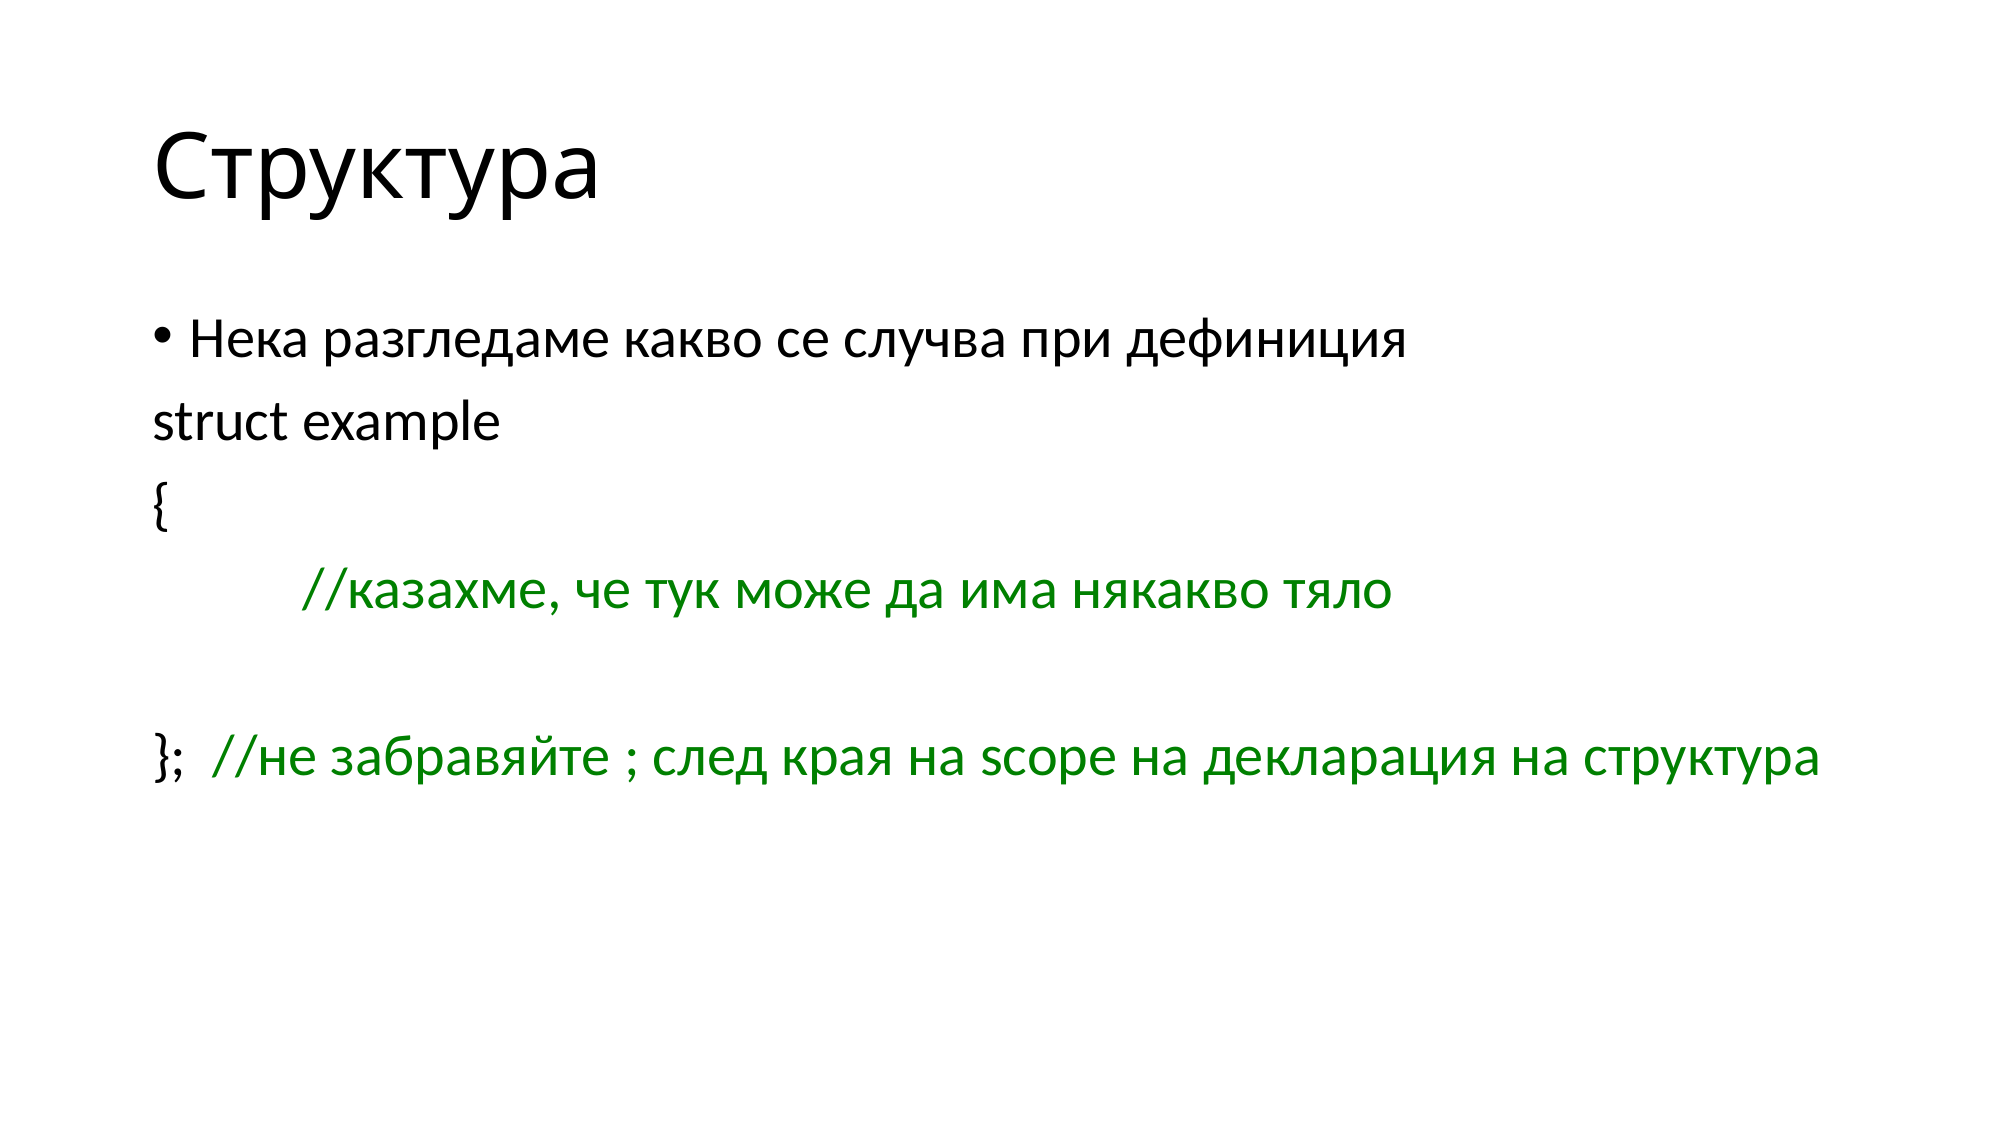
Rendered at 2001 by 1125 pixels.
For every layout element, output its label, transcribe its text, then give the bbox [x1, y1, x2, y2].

title Структура [137, 59, 1863, 278]
list Нека разгледаме какво се случва при дефиниция struct example { //казахме, че тук може да има някакво тяло }; //не забравяйте ; след края на scope на декларация на структура [137, 299, 1863, 1125]
